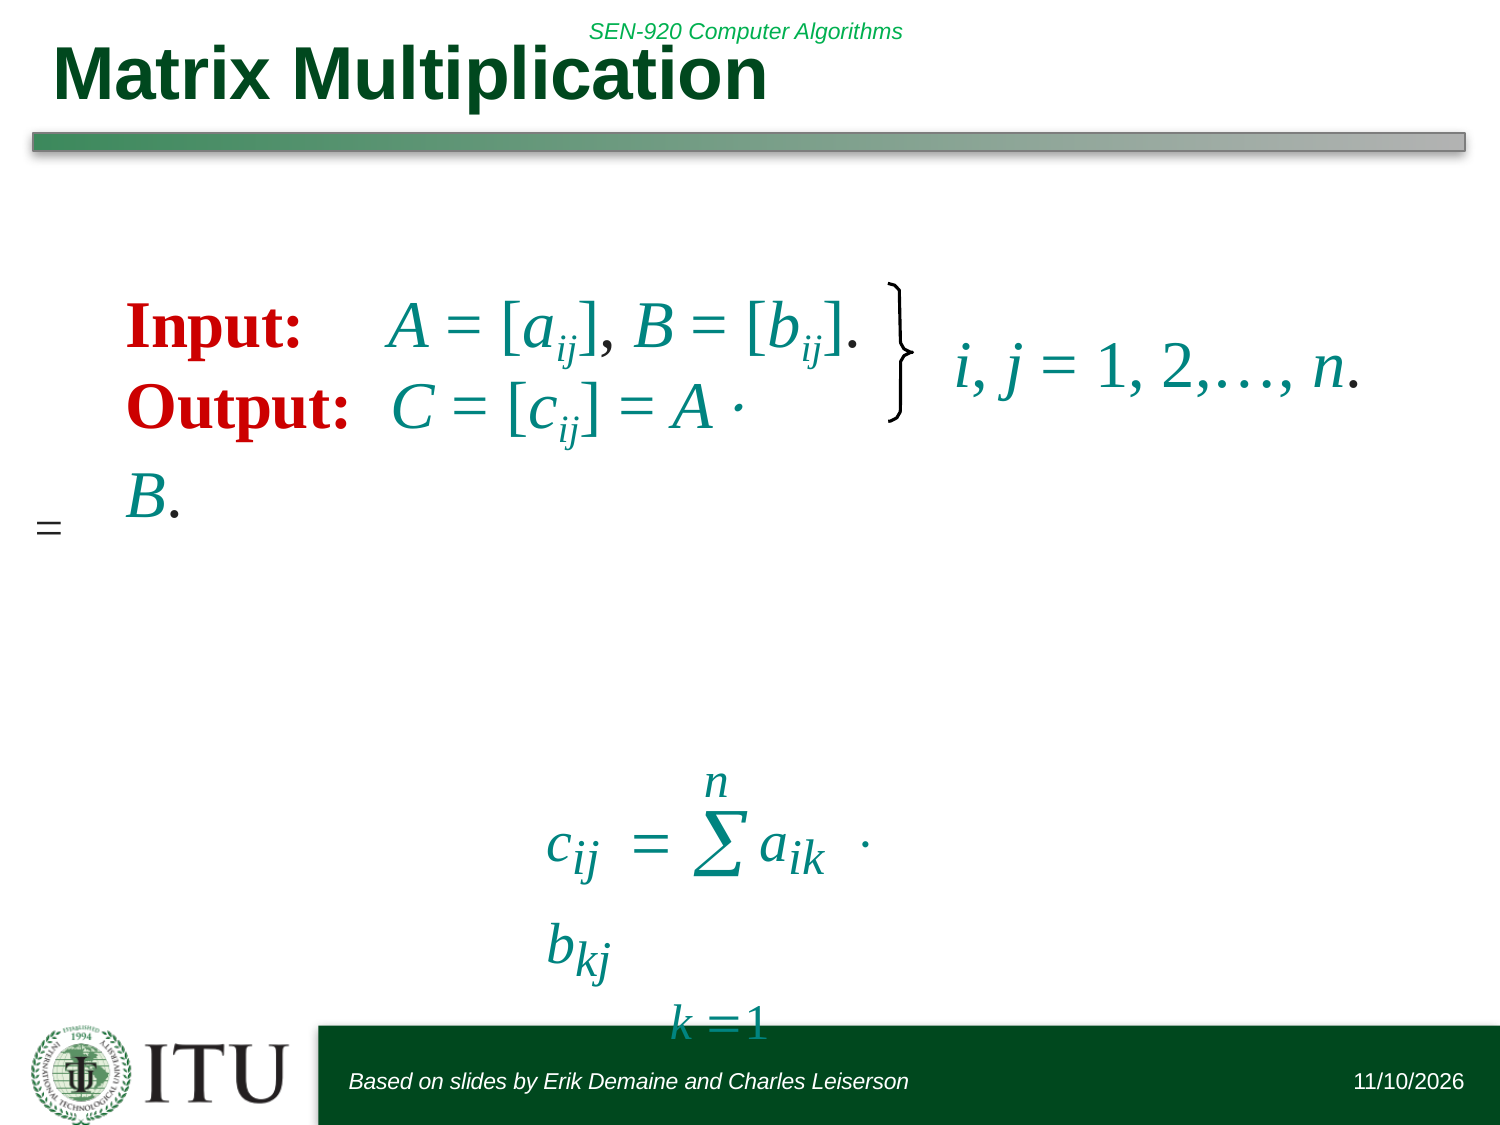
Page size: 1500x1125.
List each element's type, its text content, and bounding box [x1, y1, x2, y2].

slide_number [1114, 754, 1465, 1125]
footer Based on slides by Erik Demaine and Charles Leiserson [346, 754, 1038, 1125]
text_box A = [aij], B = [bij]. [386, 280, 869, 369]
text_box Output: C = [cij] = A B. [123, 358, 802, 531]
text_box [887, 283, 913, 422]
text_box Input: [123, 280, 310, 358]
text_box i, j = 1, 2,…, n. [951, 320, 1381, 401]
text_box n cij  aik  bkj k 1 [544, 756, 938, 1050]
title Matrix Multiplication [33, 24, 1465, 213]
